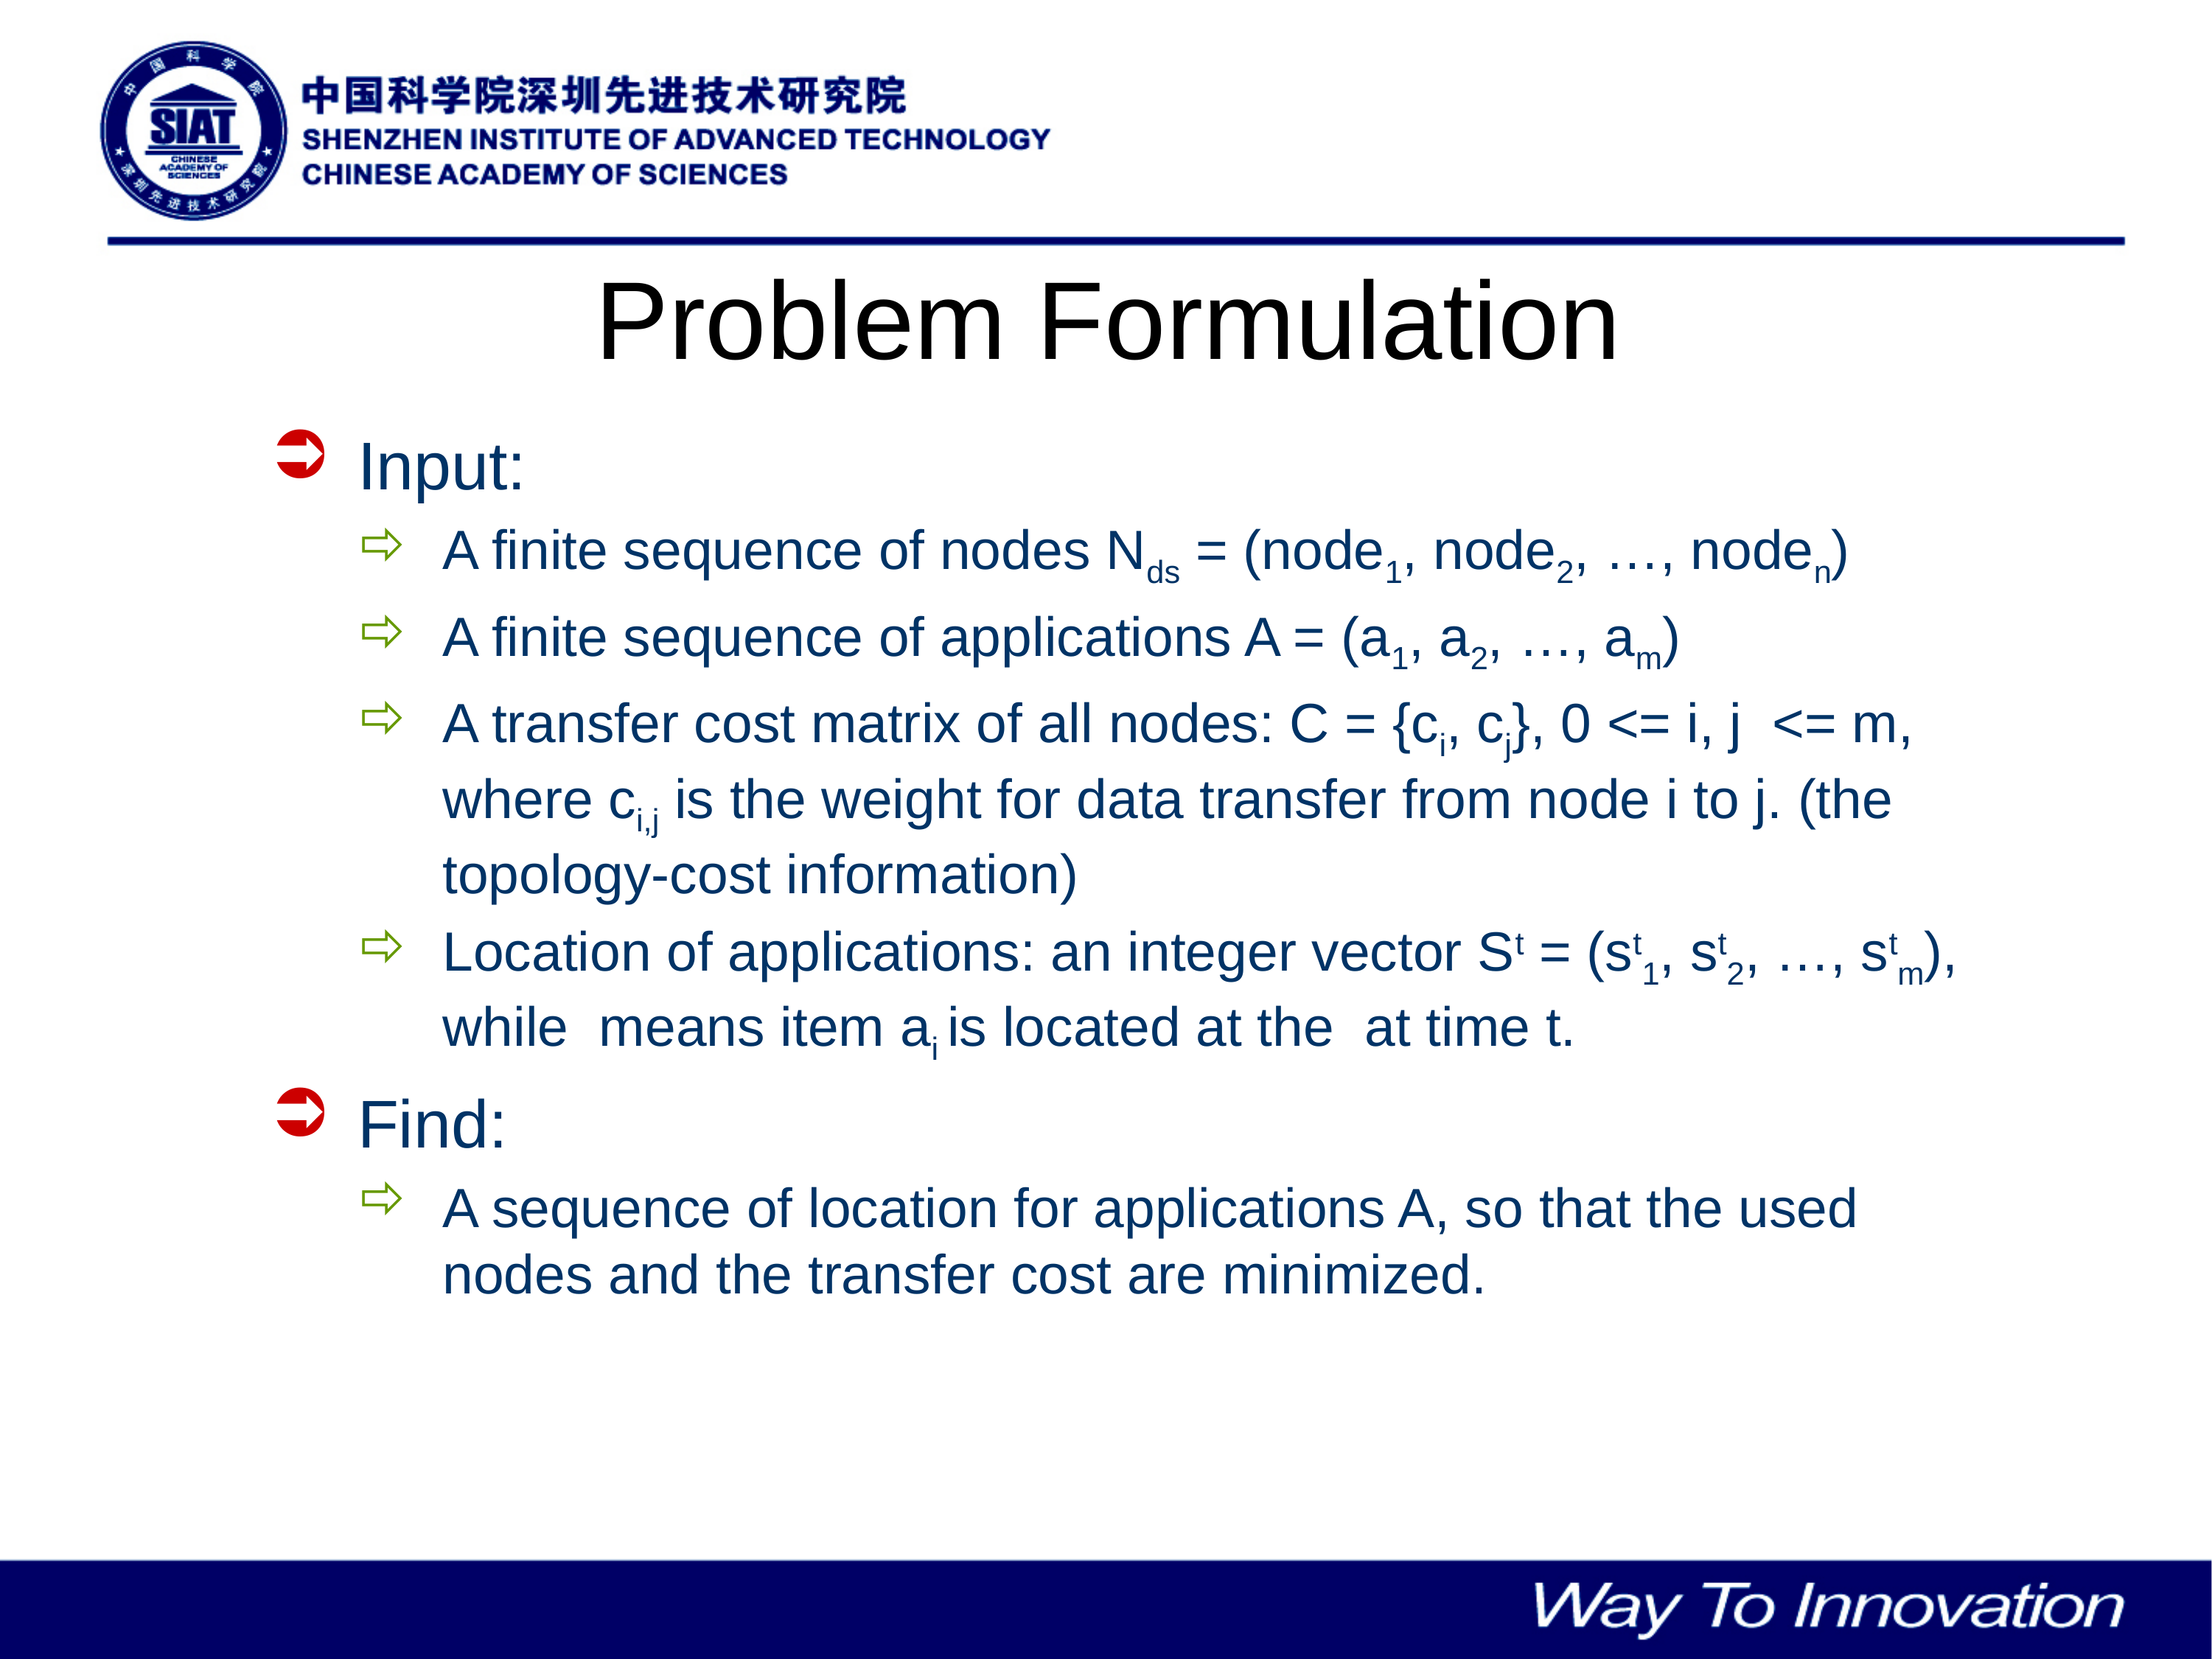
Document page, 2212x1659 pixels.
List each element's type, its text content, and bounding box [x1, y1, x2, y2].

title Problem Formulation [95, 219, 2121, 412]
picture [0, 0, 2212, 1659]
